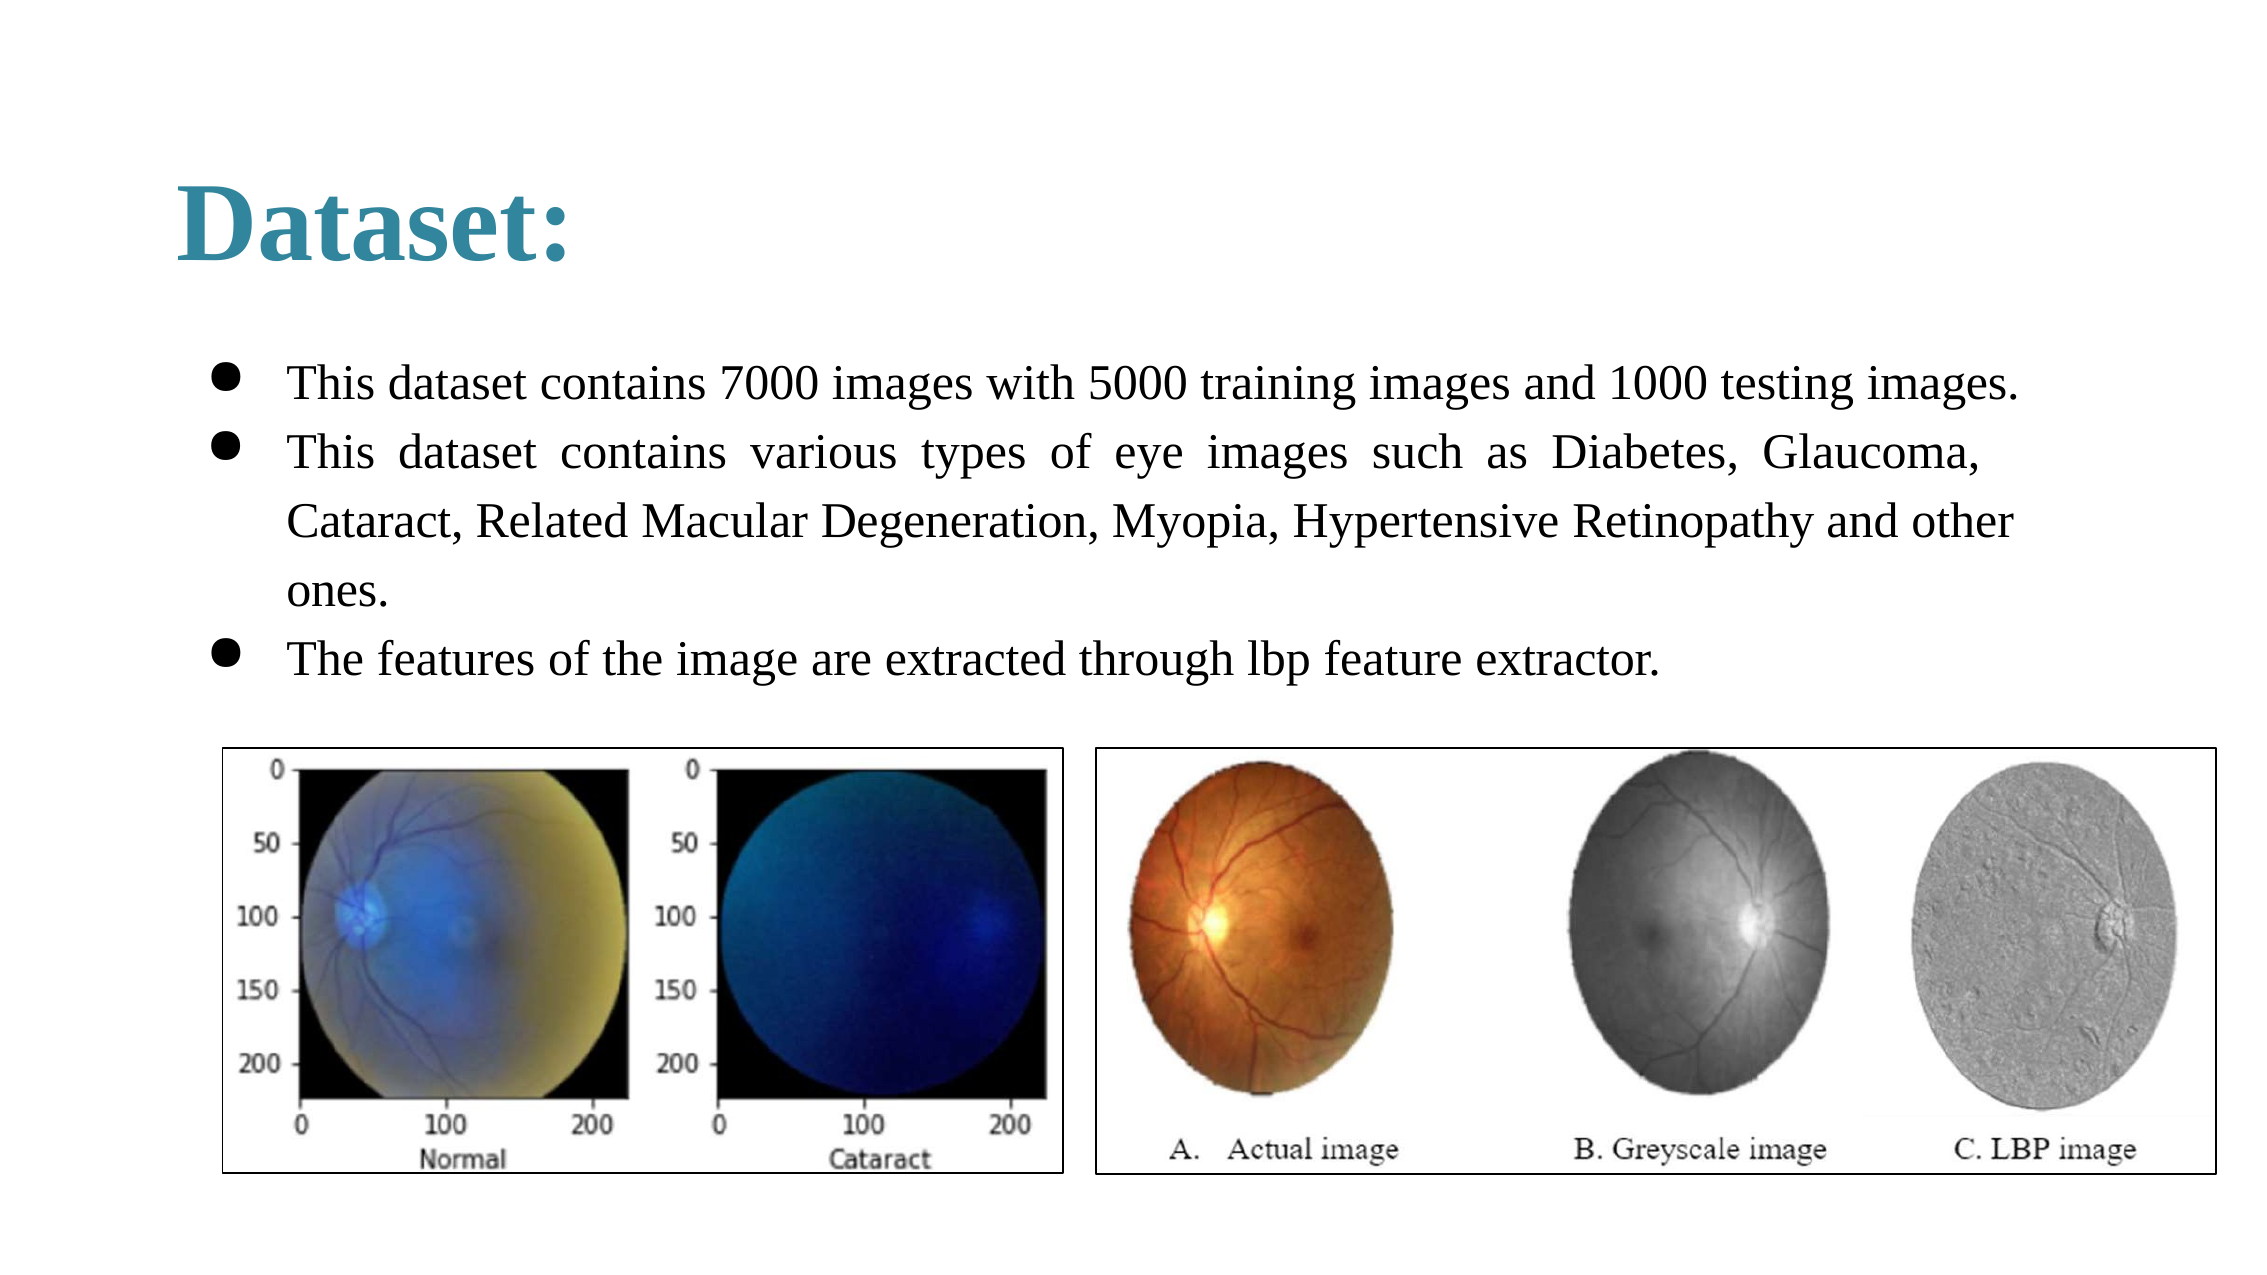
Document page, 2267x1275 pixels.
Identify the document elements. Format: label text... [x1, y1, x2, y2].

text_box This dataset contains 7000 images with 5000 training images and 1000 testing images. This dataset contains various types of eye images such as Diabetes, Glaucoma, Cataract, Related Macular Degeneration, Myopia, Hypertensive Retinopathy and other ones. The features of the image are extracted through lbp feature extractor. [203, 338, 2097, 686]
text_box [1094, 746, 2218, 1176]
title Dataset: [152, 50, 1974, 360]
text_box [221, 746, 1065, 1175]
